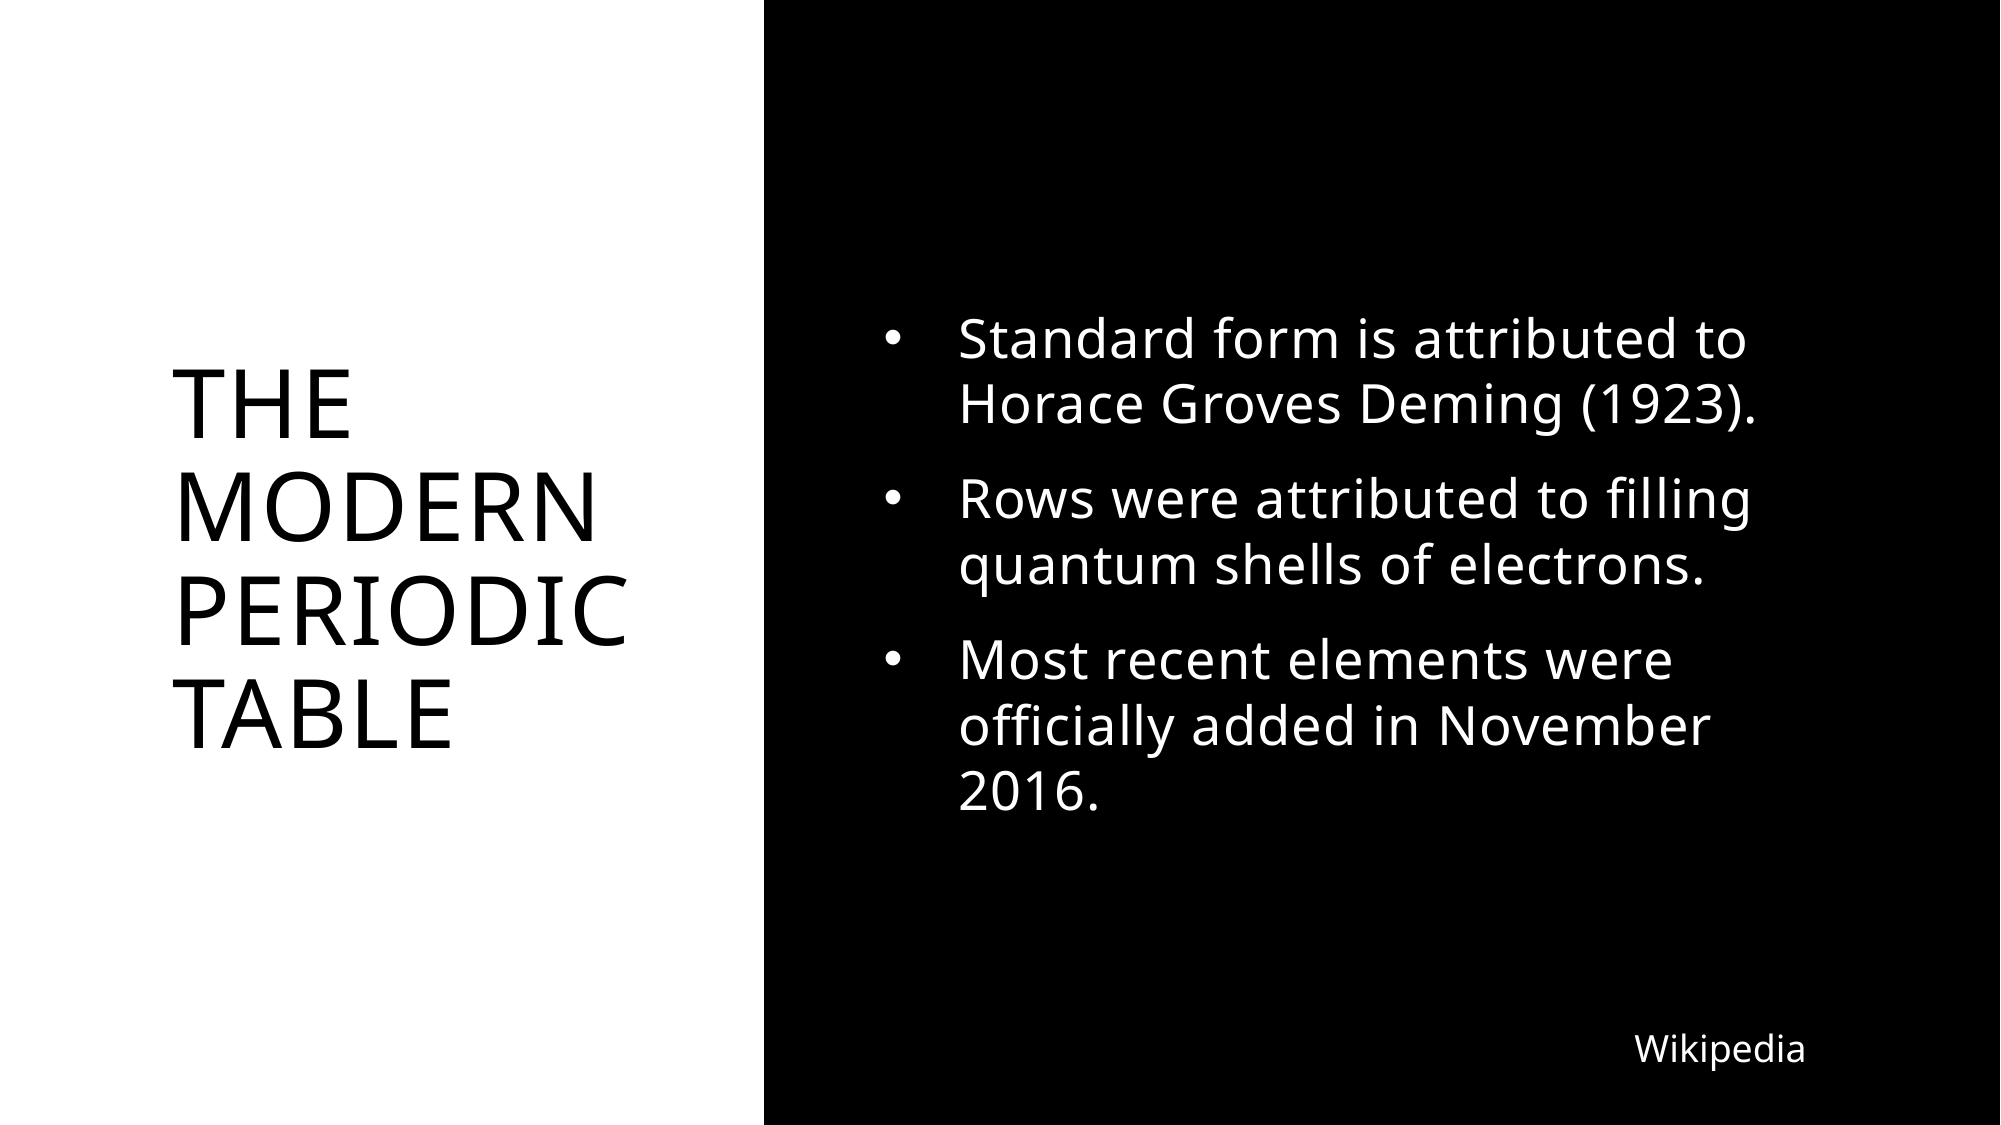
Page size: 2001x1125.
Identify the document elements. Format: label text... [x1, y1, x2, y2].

text_box Wikipedia [1619, 1017, 2000, 1078]
list Standard form is attributed to Horace Groves Deming (1923). Rows were attributed to filling quantum shells of electrons. Most recent elements were officially added in November 2016. [868, 105, 1842, 1020]
text_box [765, 0, 2000, 1125]
text_box [0, 0, 765, 1125]
title The modern Periodic Table [157, 105, 685, 1020]
